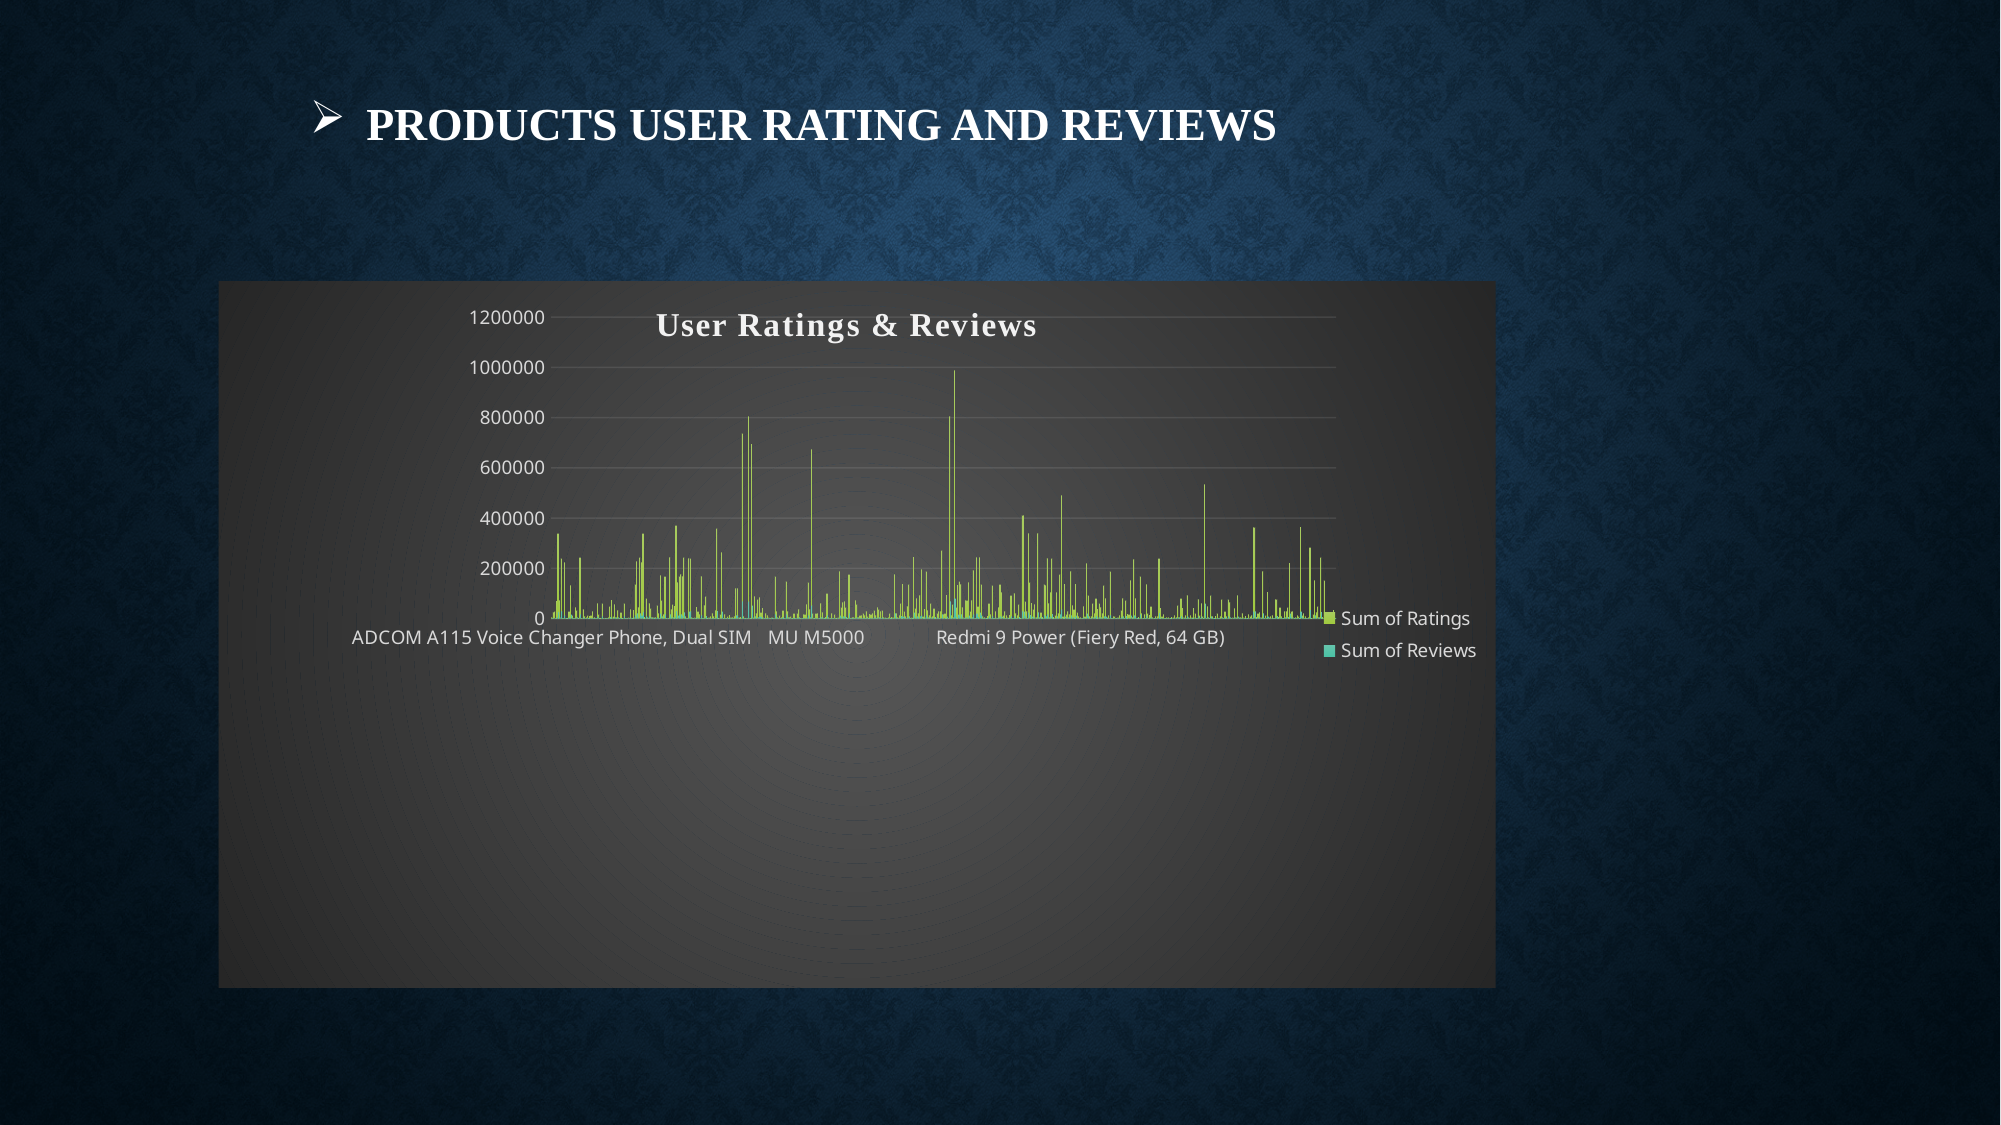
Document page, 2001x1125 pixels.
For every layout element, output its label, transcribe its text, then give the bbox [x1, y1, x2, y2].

chart [217, 280, 1497, 989]
text_box [218, 164, 1854, 271]
title PRODUCTS USER RATING AND REVIEWS [0, 62, 1650, 155]
